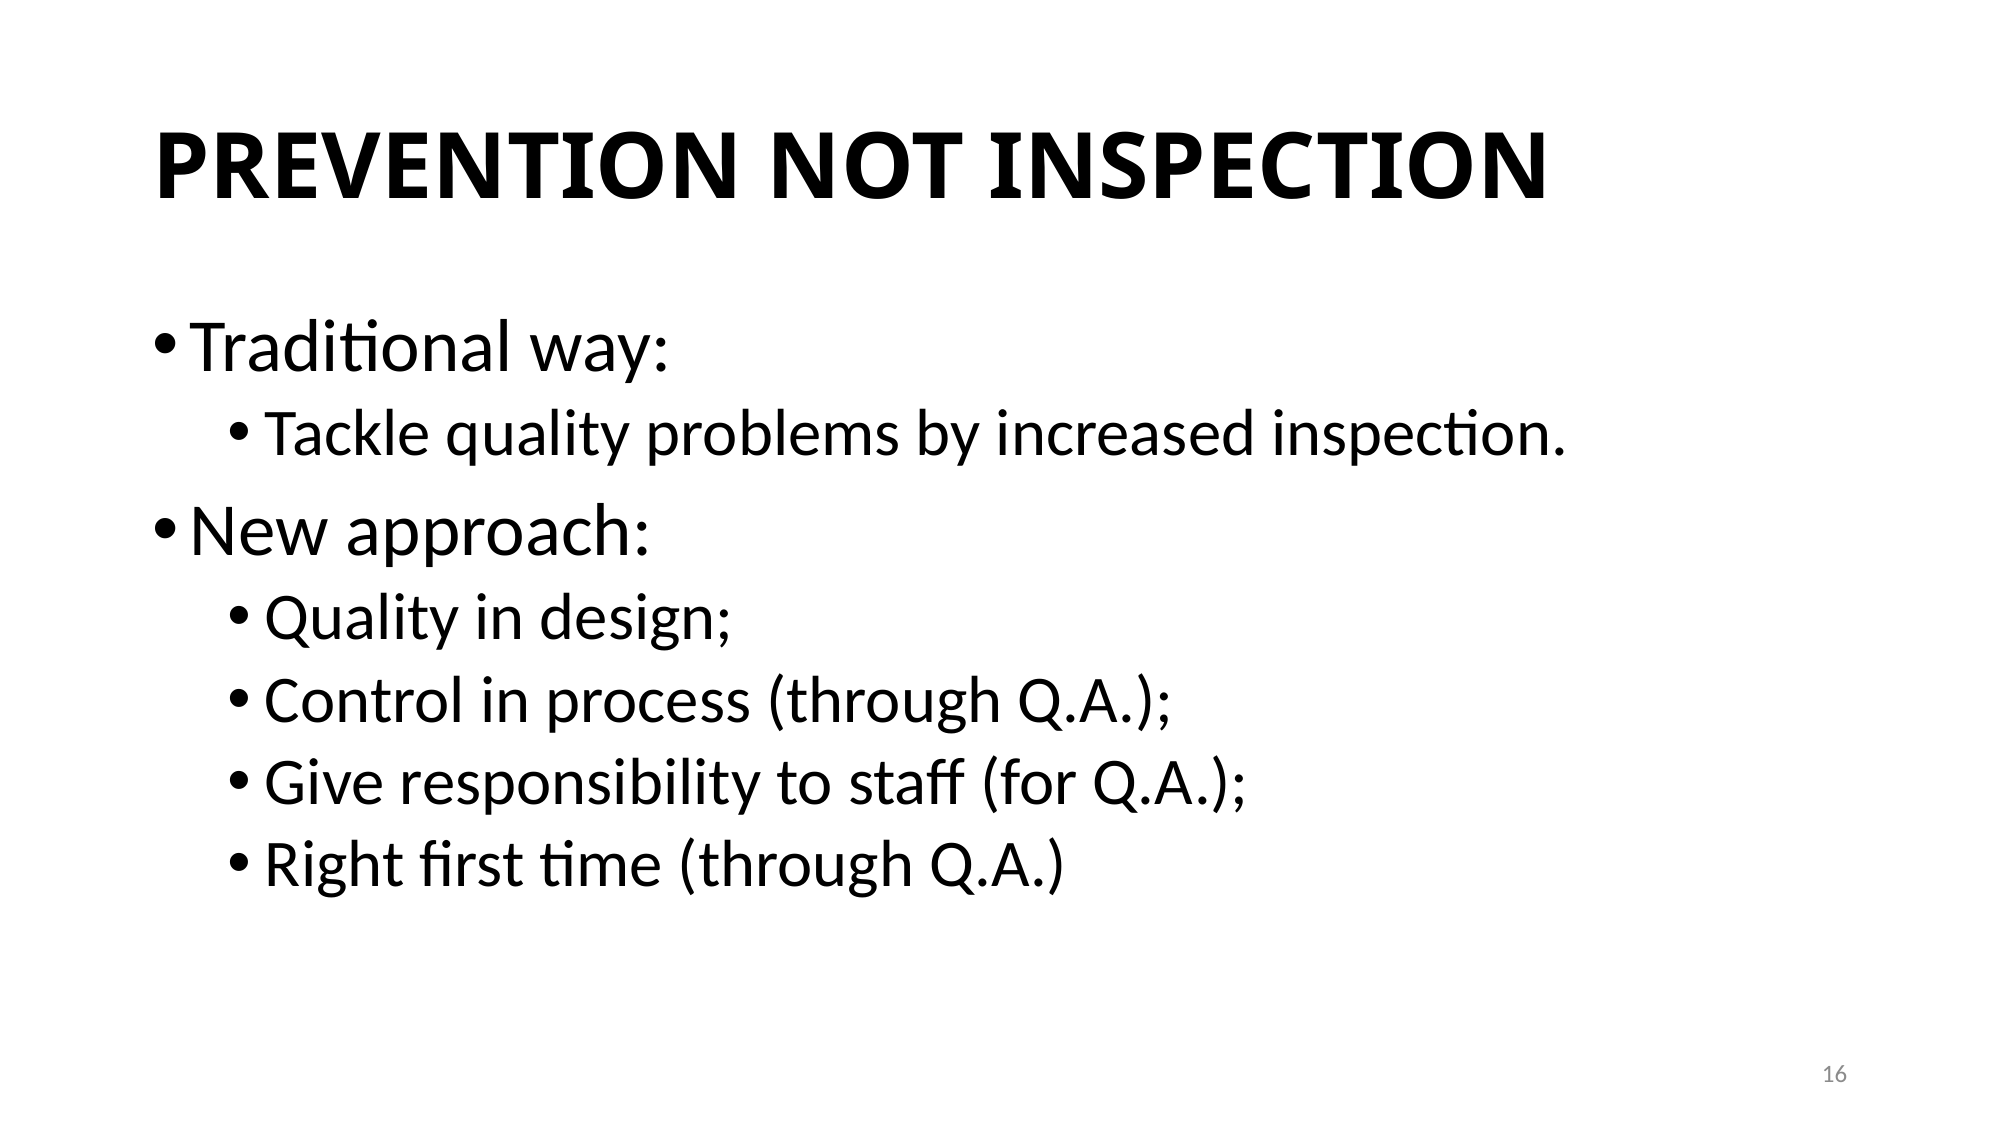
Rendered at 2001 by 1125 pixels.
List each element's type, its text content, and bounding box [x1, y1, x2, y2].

title PREVENTION NOT INSPECTION [137, 59, 1863, 278]
slide_number 16 [1412, 1042, 1863, 1103]
list Traditional way: Tackle quality problems by increased inspection. New approach: Quality in design; Control in process (through Q.A.); Give responsibility to staff (for Q.A.); Right first time (through Q.A.) [137, 299, 1863, 1014]
